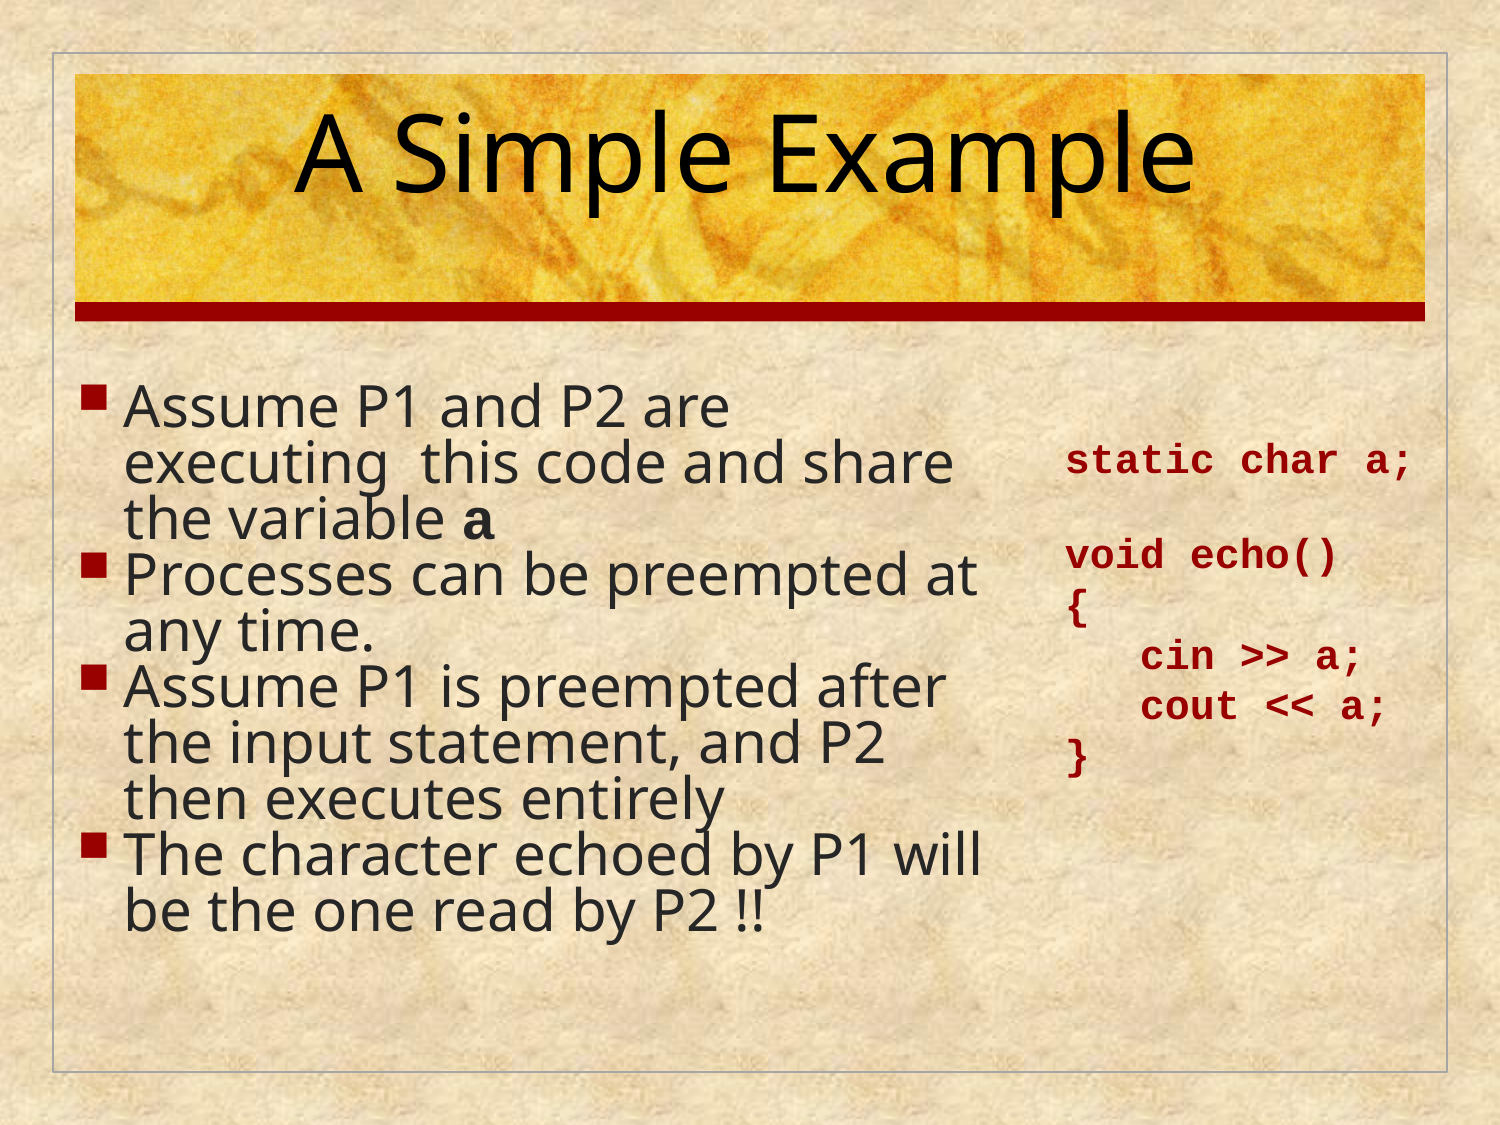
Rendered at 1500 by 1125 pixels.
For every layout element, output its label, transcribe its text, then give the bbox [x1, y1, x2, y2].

text_box A Simple Example [87, 87, 1406, 300]
picture [0, 0, 1500, 1125]
text_box static char a; void echo() { cin >> a; cout << a; } [1049, 424, 1445, 790]
text_box Assume P1 and P2 are executing this code and share the variable a Processes can be preempted at any time. Assume P1 is preempted after the input statement, and P2 then executes entirely The character echoed by P1 will be the one read by P2 !! [62, 374, 1025, 1025]
